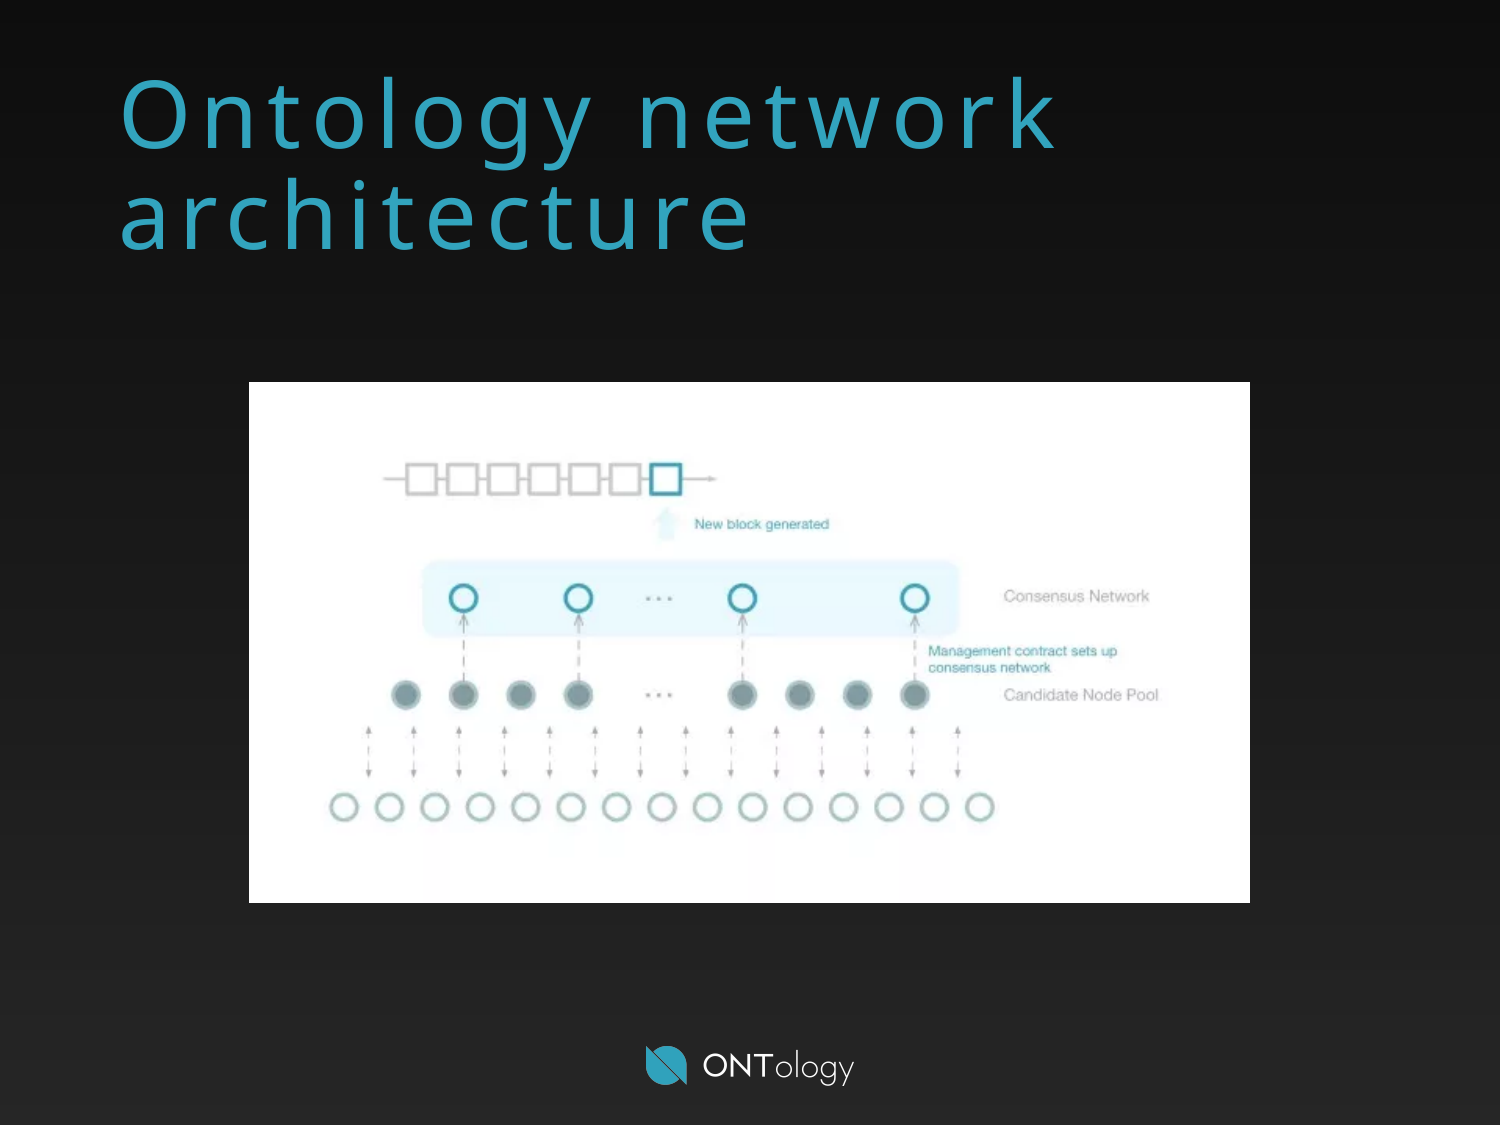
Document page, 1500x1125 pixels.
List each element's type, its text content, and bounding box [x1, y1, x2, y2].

picture [646, 1046, 854, 1086]
picture [249, 382, 1250, 903]
title Ontology network architecture [103, 59, 1397, 278]
